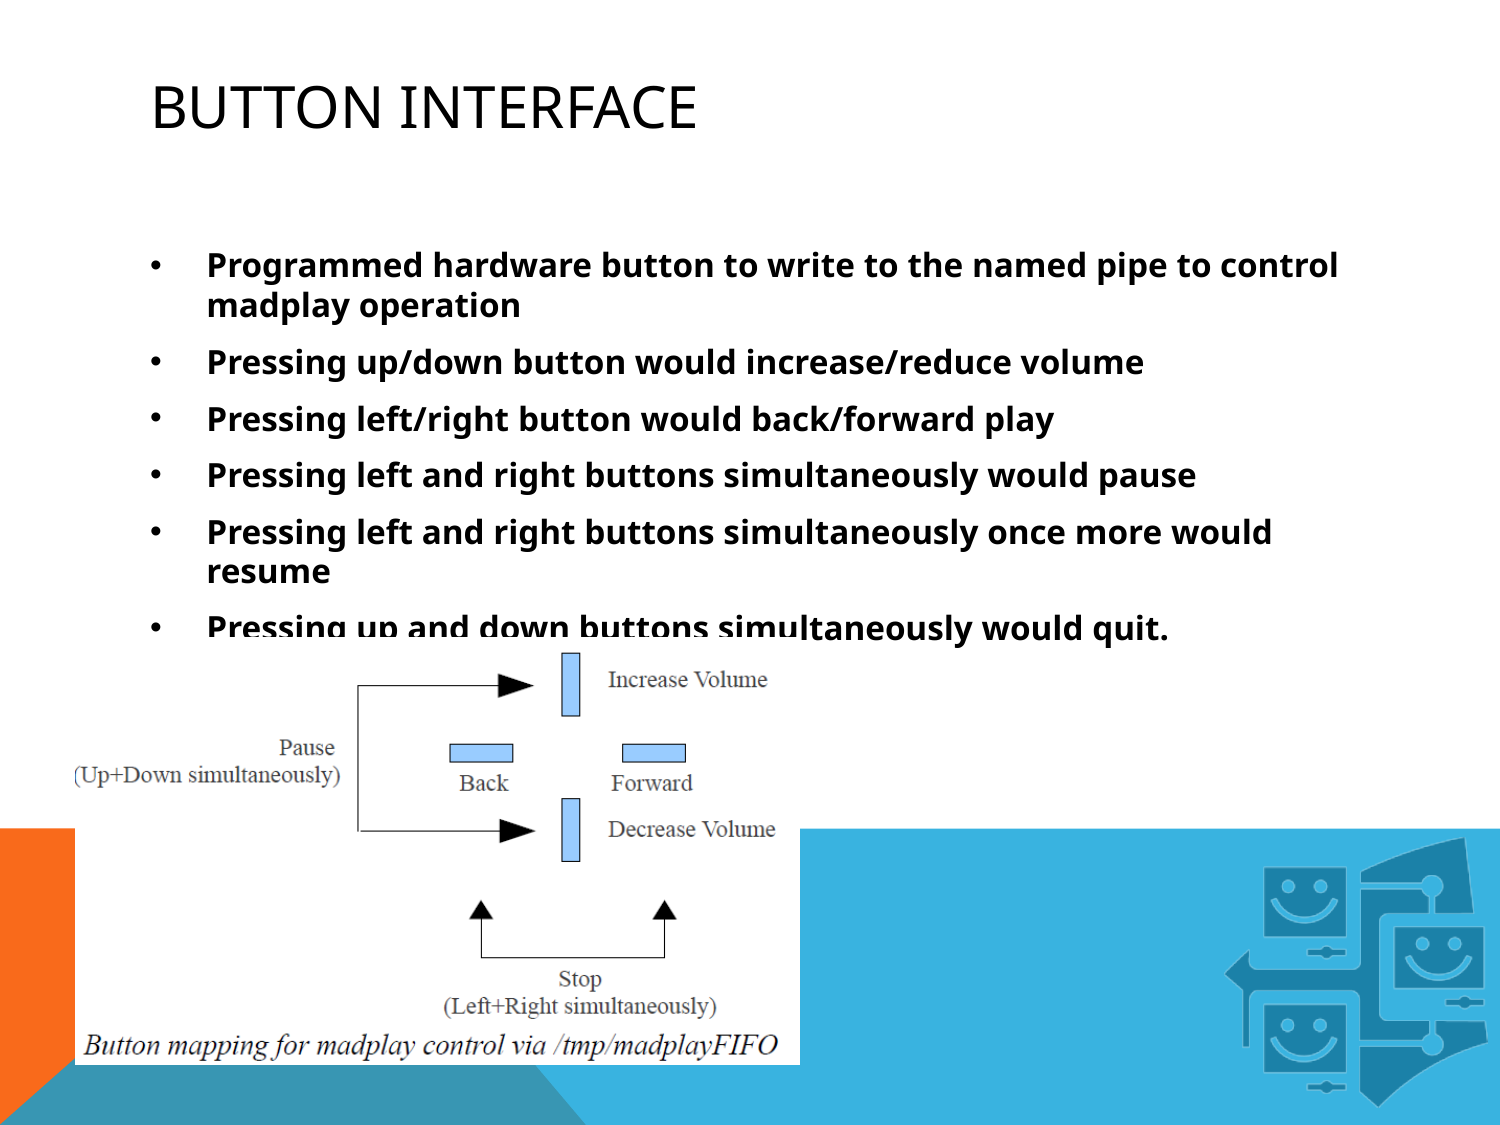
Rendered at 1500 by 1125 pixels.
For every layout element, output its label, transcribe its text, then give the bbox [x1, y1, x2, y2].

picture [1224, 837, 1488, 1108]
picture [74, 637, 800, 1066]
list Programmed hardware button to write to the named pipe to control madplay operation Pressing up/down button would increase/reduce volume Pressing left/right button would back/forward play Pressing left and right buttons simultaneously would pause Pressing left and right buttons simultaneously once more would resume Pressing up and down buttons simultaneously would quit. [135, 180, 1369, 768]
title button interface [135, 60, 1369, 150]
